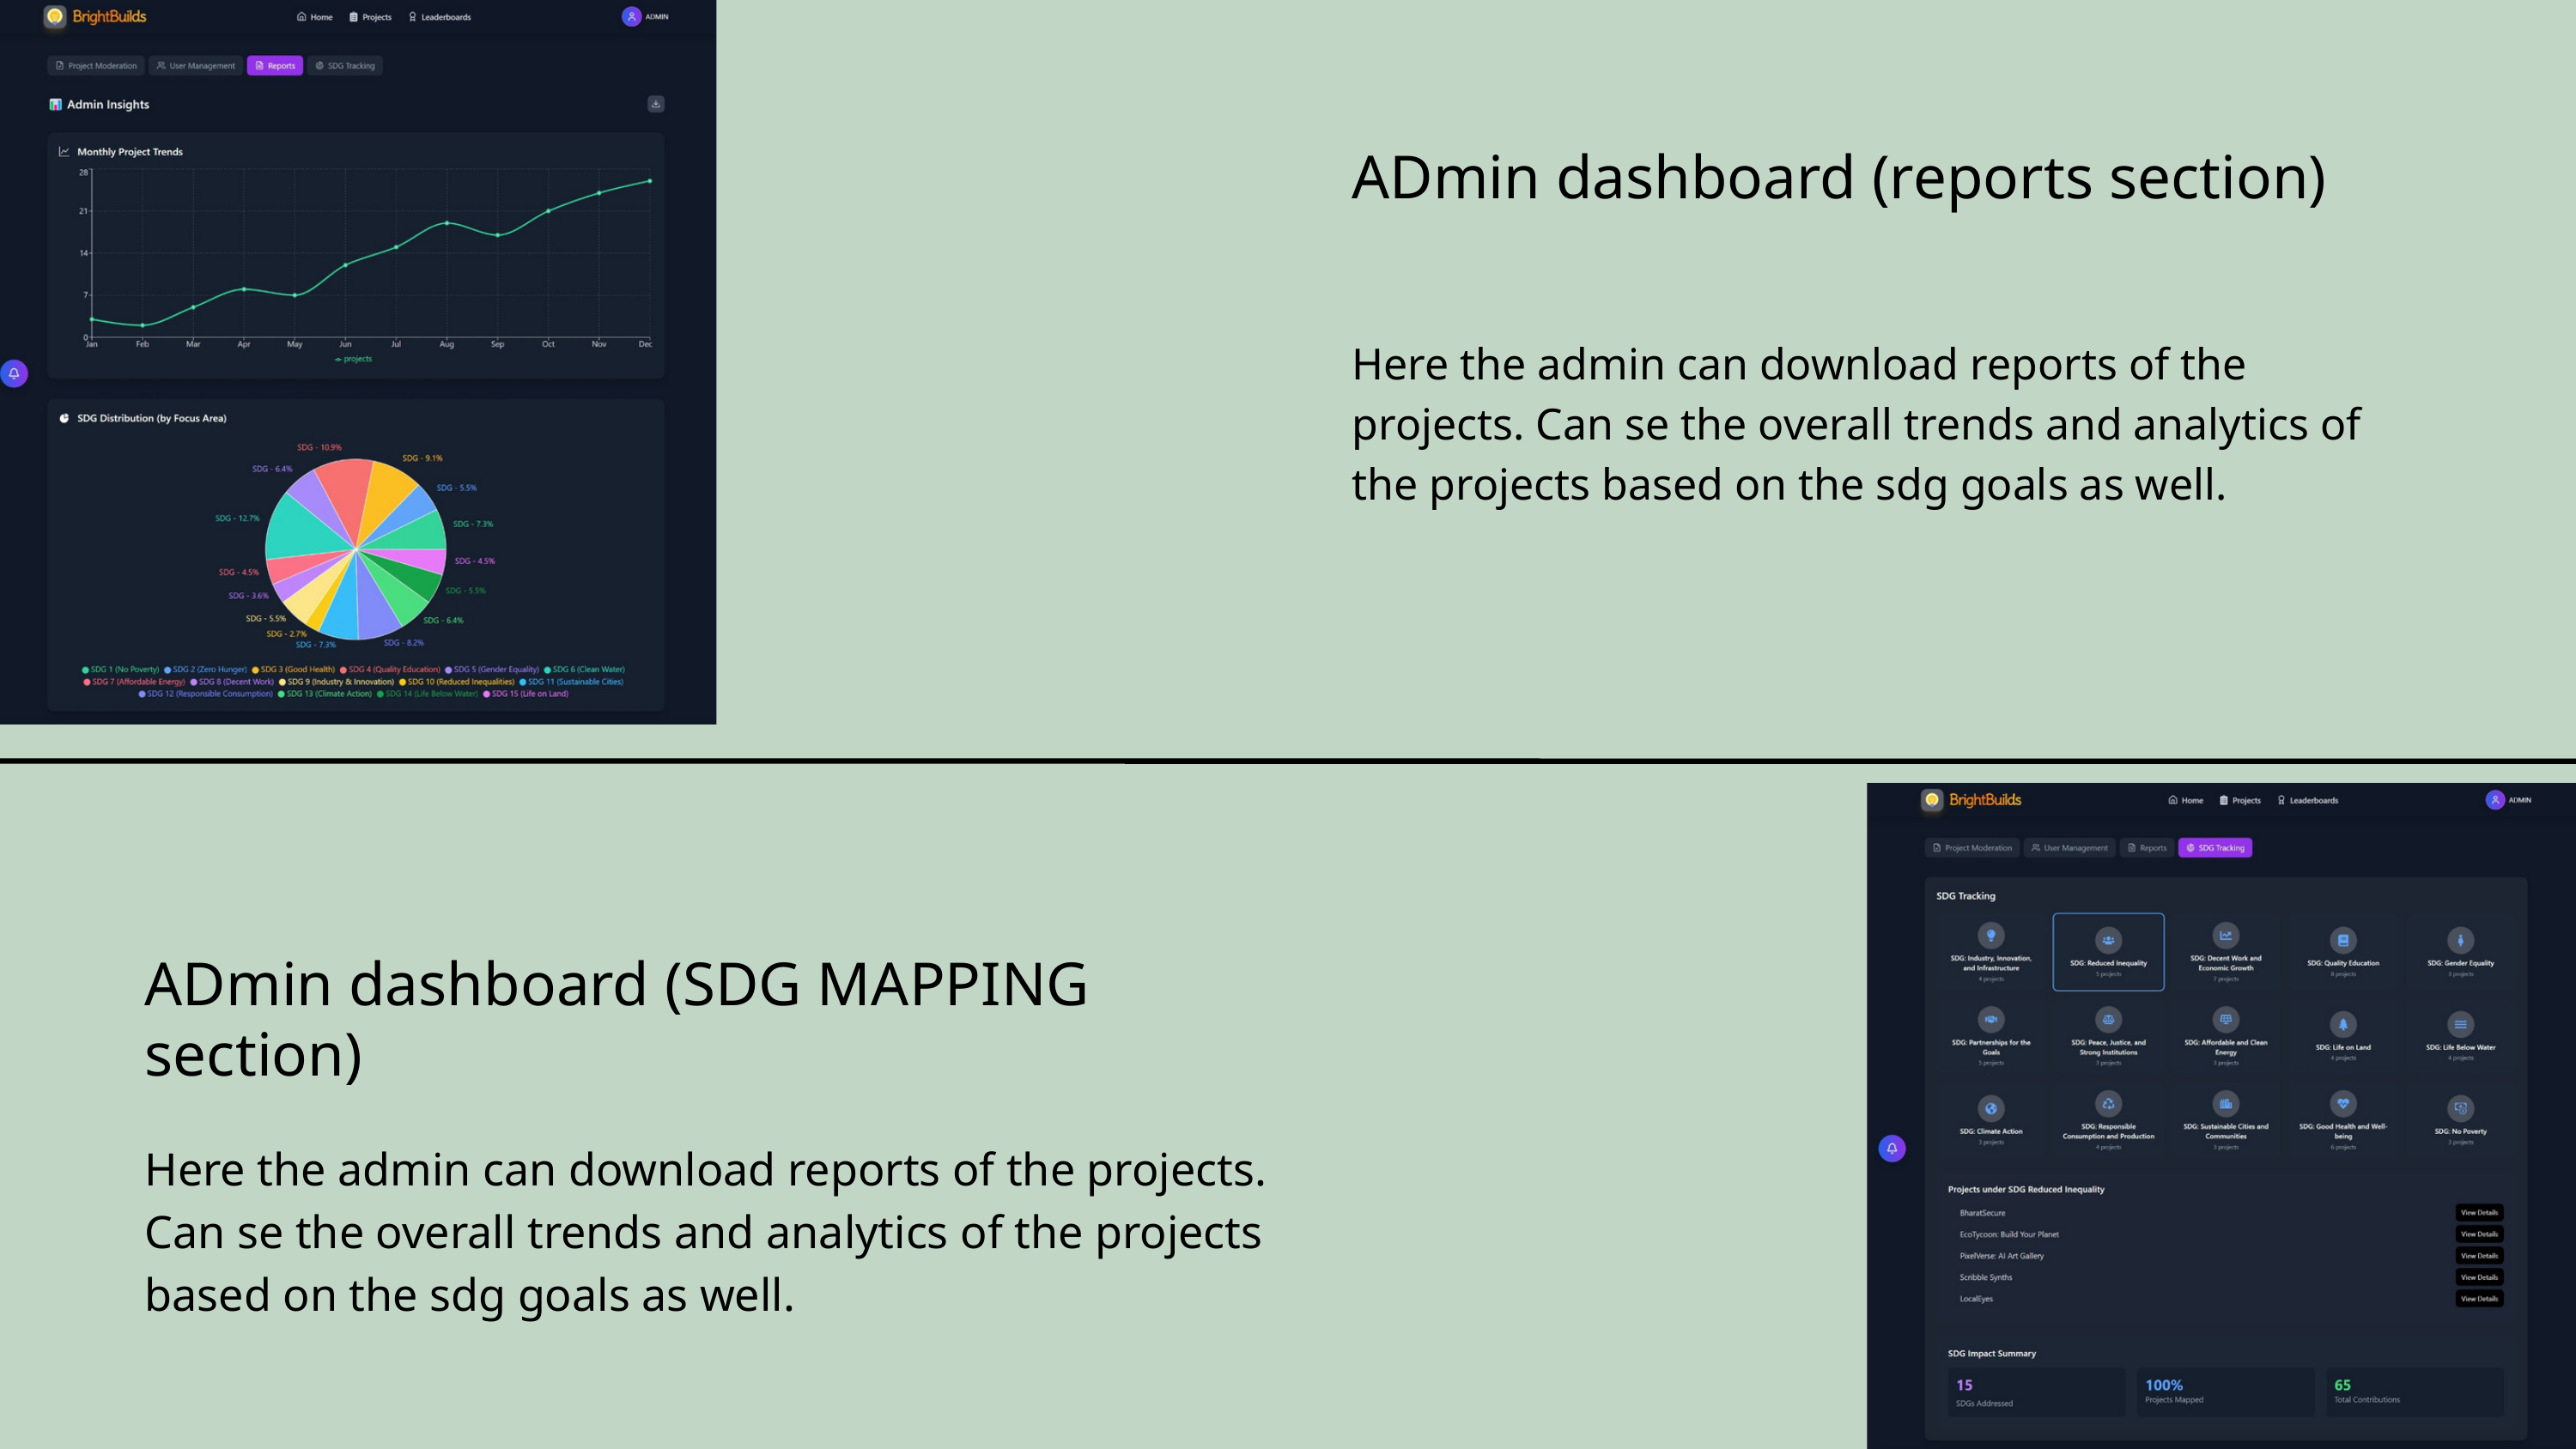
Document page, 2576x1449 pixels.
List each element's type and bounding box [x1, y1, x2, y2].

text_box [0, 0, 717, 724]
text_box [1867, 783, 2576, 1449]
text_box [1352, 144, 2383, 561]
text_box [144, 950, 1289, 1378]
